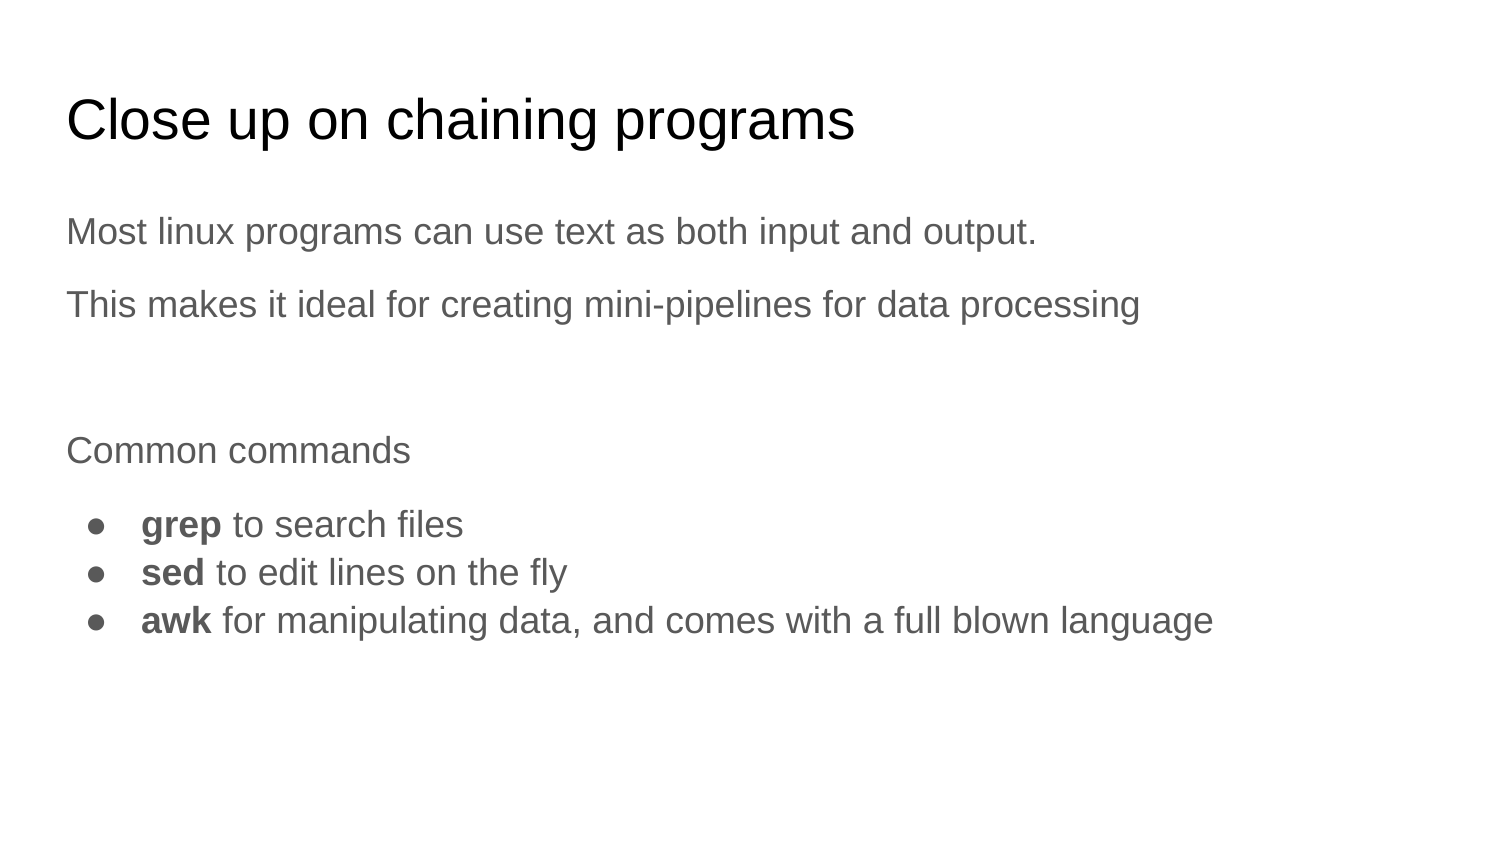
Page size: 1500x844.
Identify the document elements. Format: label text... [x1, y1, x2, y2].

list Most linux programs can use text as both input and output. This makes it ideal for creating mini-pipelines for data processing Common commands grep to search files sed to edit lines on the fly awk for manipulating data, and comes with a full blown language [51, 189, 1449, 750]
title Close up on chaining programs [51, 72, 1449, 167]
